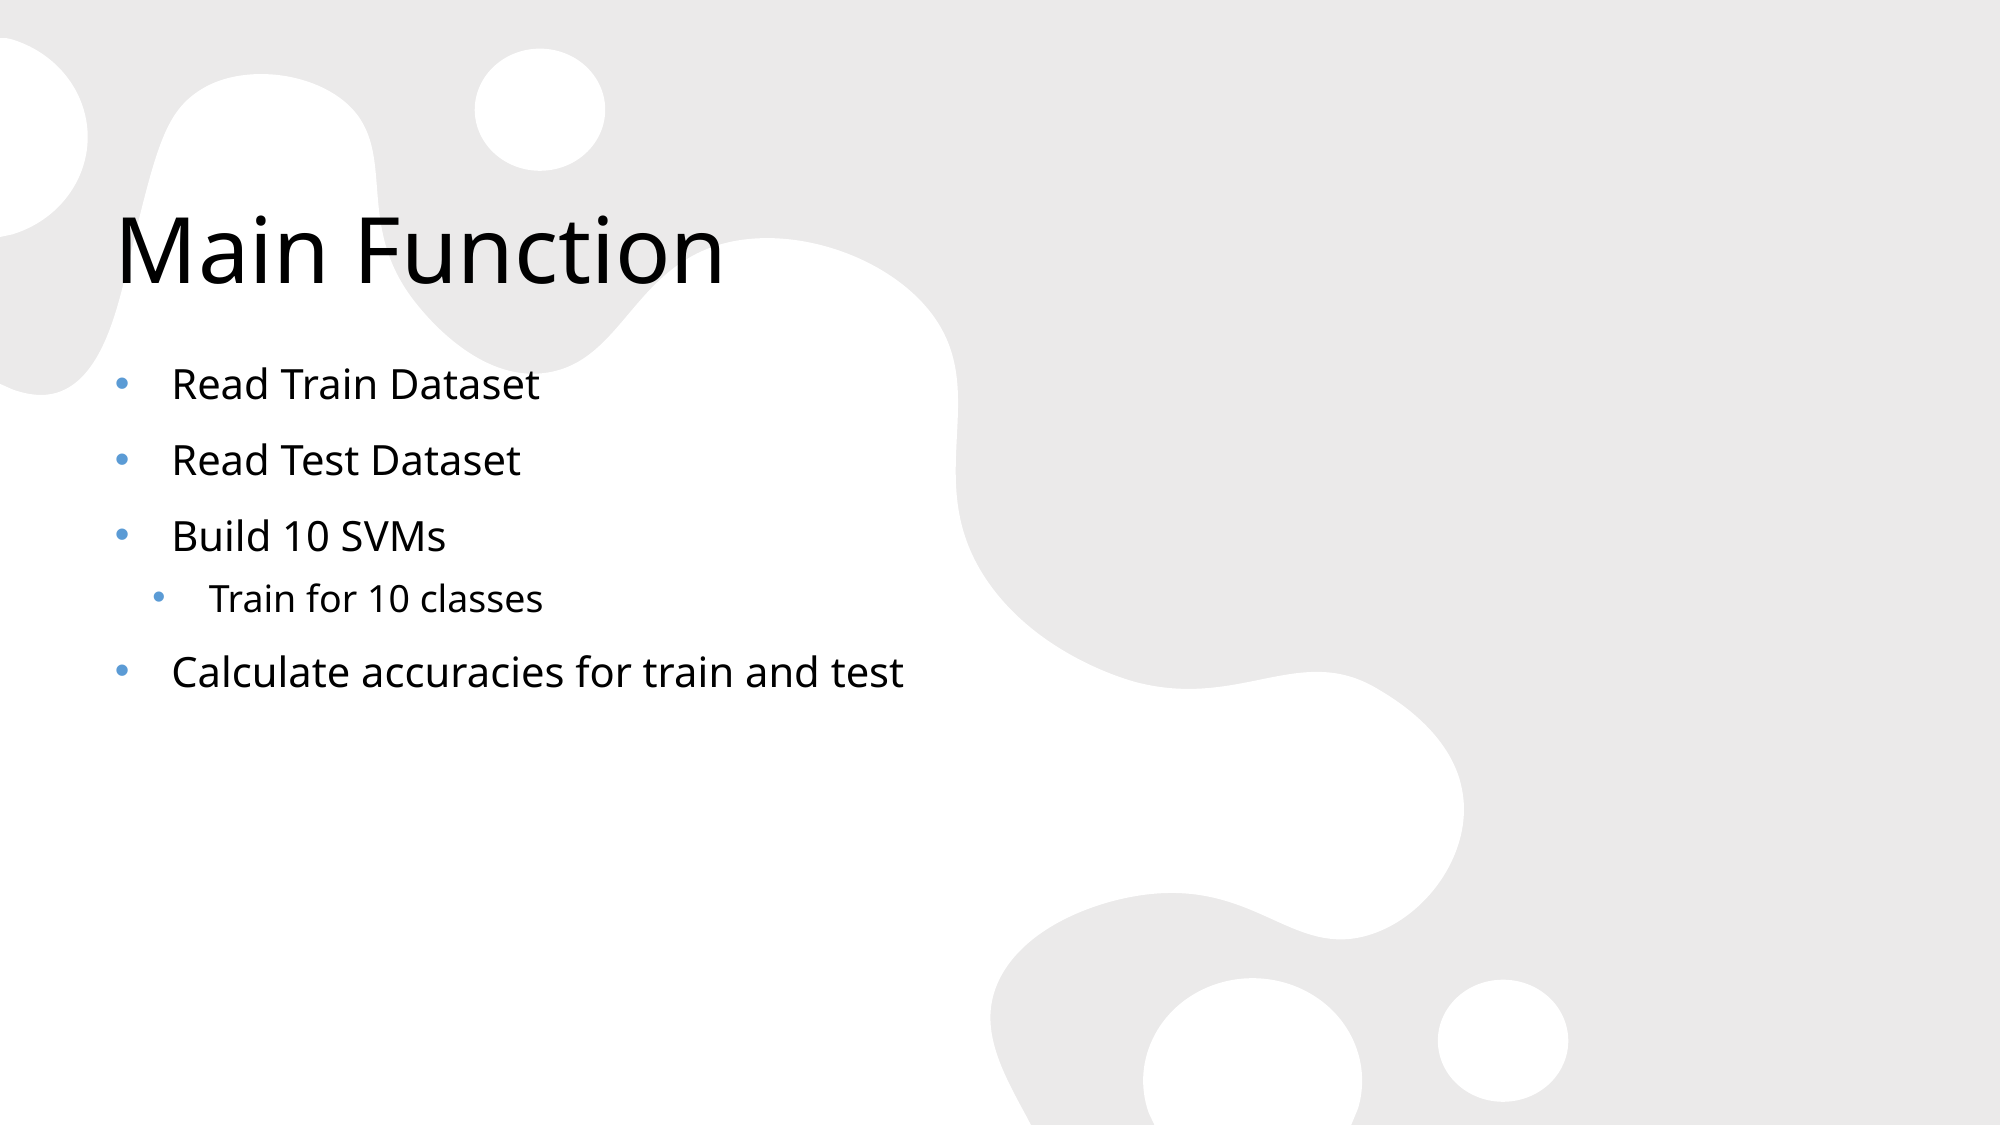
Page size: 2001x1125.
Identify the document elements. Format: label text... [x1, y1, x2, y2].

list Read Train Dataset Read Test Dataset Build 10 SVMs Train for 10 classes Calculate accuracies for train and test [99, 345, 1900, 1008]
title Main Function [99, 91, 1900, 309]
